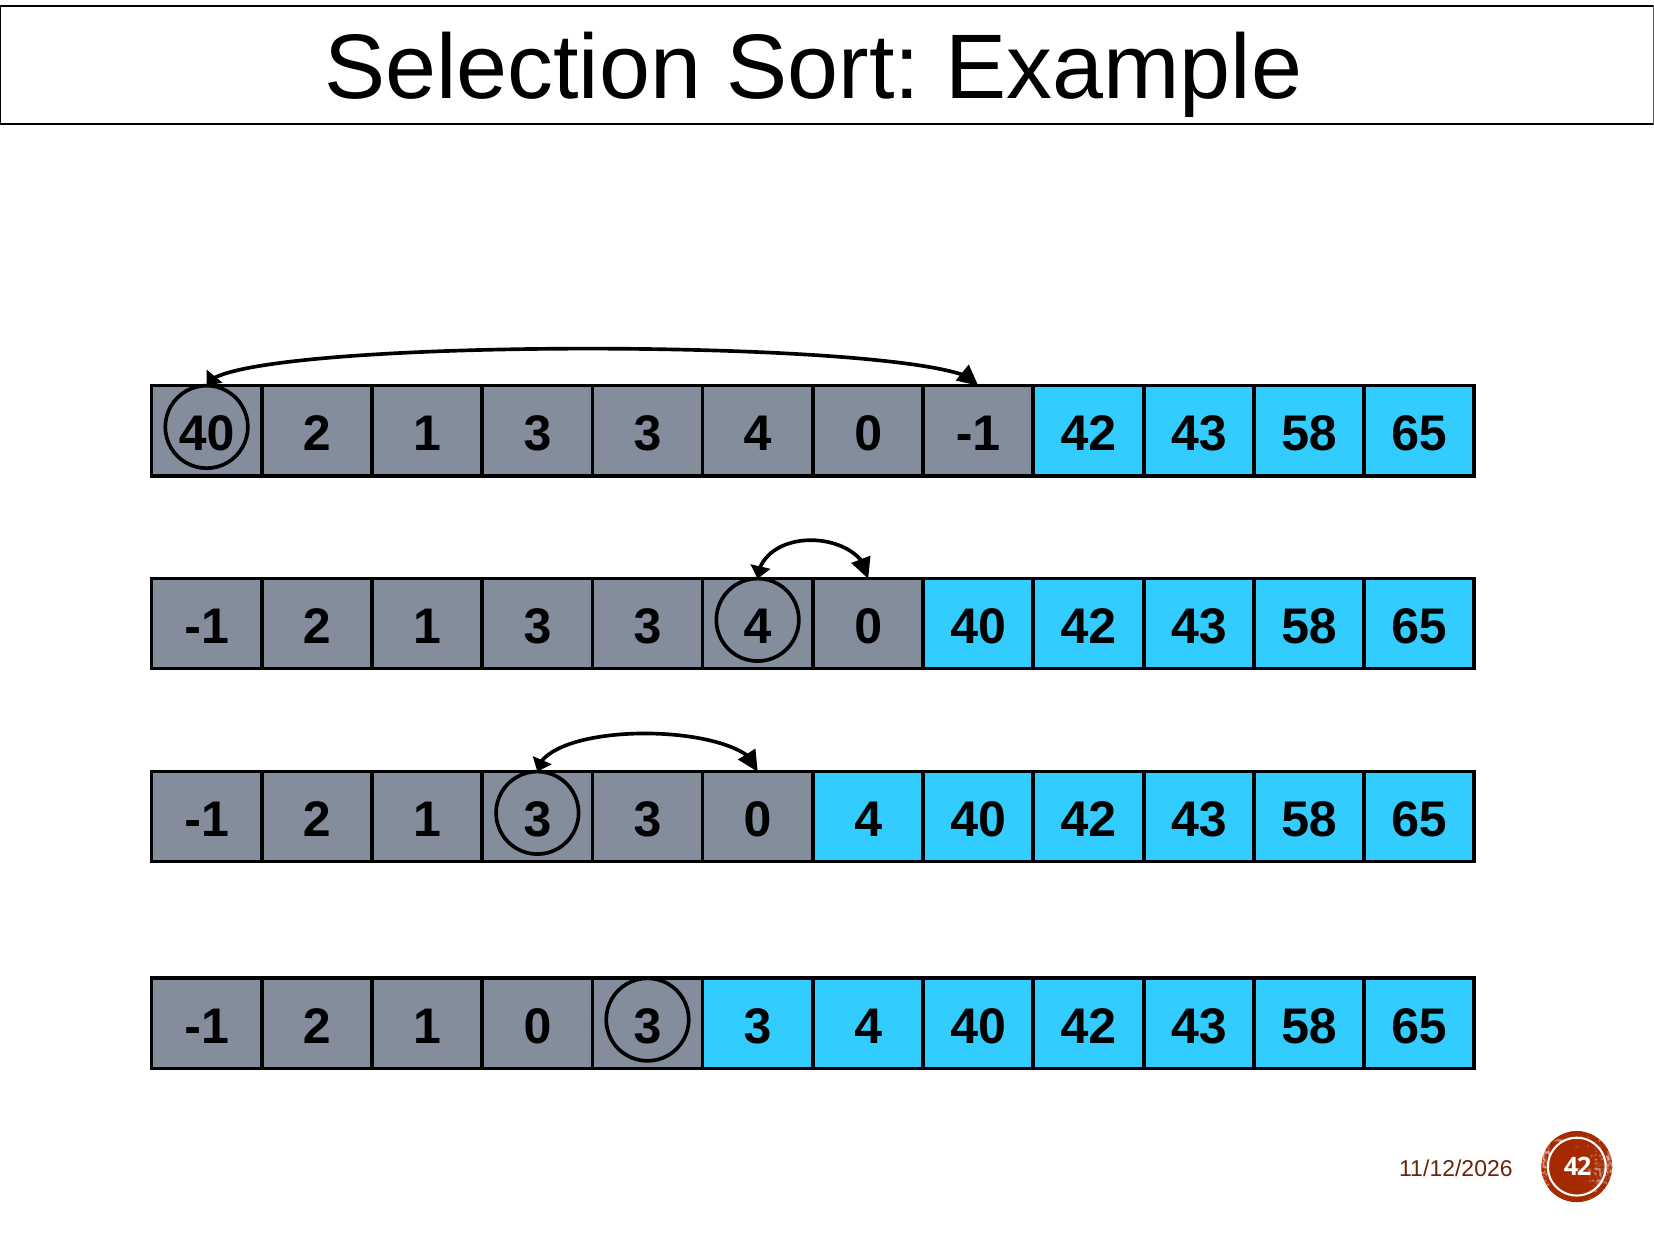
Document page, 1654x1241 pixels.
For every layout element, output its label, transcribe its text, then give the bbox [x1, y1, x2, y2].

text_box 3 [482, 385, 592, 476]
text_box 0 [702, 771, 813, 862]
text_box 40 [923, 771, 1034, 862]
text_box 65 [1364, 385, 1475, 476]
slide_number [1083, 1134, 1528, 1201]
text_box 3 [702, 978, 813, 1069]
text_box [716, 578, 799, 662]
text_box 65 [1364, 578, 1475, 669]
text_box -1 [151, 578, 261, 669]
text_box 43 [1143, 385, 1255, 476]
text_box 58 [1255, 978, 1364, 1069]
text_box 0 [482, 978, 592, 1069]
text_box [606, 978, 689, 1061]
text_box 3 [592, 978, 702, 1069]
text_box 65 [1364, 771, 1475, 862]
text_box -1 [151, 771, 261, 862]
text_box 1 [371, 385, 482, 476]
text_box 4 [813, 978, 923, 1069]
text_box 3 [592, 578, 702, 669]
text_box 4 [813, 771, 923, 862]
text_box 58 [1255, 578, 1364, 669]
text_box 2 [261, 578, 371, 669]
text_box 42 [1034, 578, 1143, 669]
text_box 0 [812, 578, 923, 669]
text_box 1 [371, 578, 482, 669]
text_box 4 [702, 385, 812, 476]
text_box 43 [1143, 771, 1255, 862]
slide_number 42 [1534, 1134, 1621, 1201]
text_box 0 [812, 385, 923, 476]
text_box 1 [371, 771, 482, 862]
text_box 42 [1034, 771, 1143, 862]
text_box 40 [923, 978, 1034, 1069]
text_box [496, 771, 579, 855]
text_box 42 [1034, 385, 1143, 476]
text_box 40 [923, 578, 1034, 669]
text_box 43 [1143, 978, 1255, 1069]
text_box [165, 385, 248, 469]
text_box Selection Sort: Example [0, 6, 1654, 124]
text_box 3 [482, 578, 592, 669]
text_box 4 [702, 578, 812, 669]
text_box 42 [1034, 978, 1143, 1069]
text_box -1 [151, 978, 261, 1069]
text_box 2 [261, 385, 371, 476]
text_box 58 [1255, 771, 1364, 862]
text_box 1 [371, 978, 482, 1069]
text_box 2 [261, 978, 371, 1069]
text_box 3 [592, 771, 702, 862]
text_box -1 [923, 385, 1034, 476]
text_box 65 [1364, 978, 1475, 1069]
text_box 43 [1143, 578, 1255, 669]
text_box 58 [1255, 385, 1364, 476]
text_box 2 [261, 771, 371, 862]
text_box 40 [151, 385, 261, 476]
text_box 3 [482, 771, 592, 862]
text_box 3 [592, 385, 702, 476]
